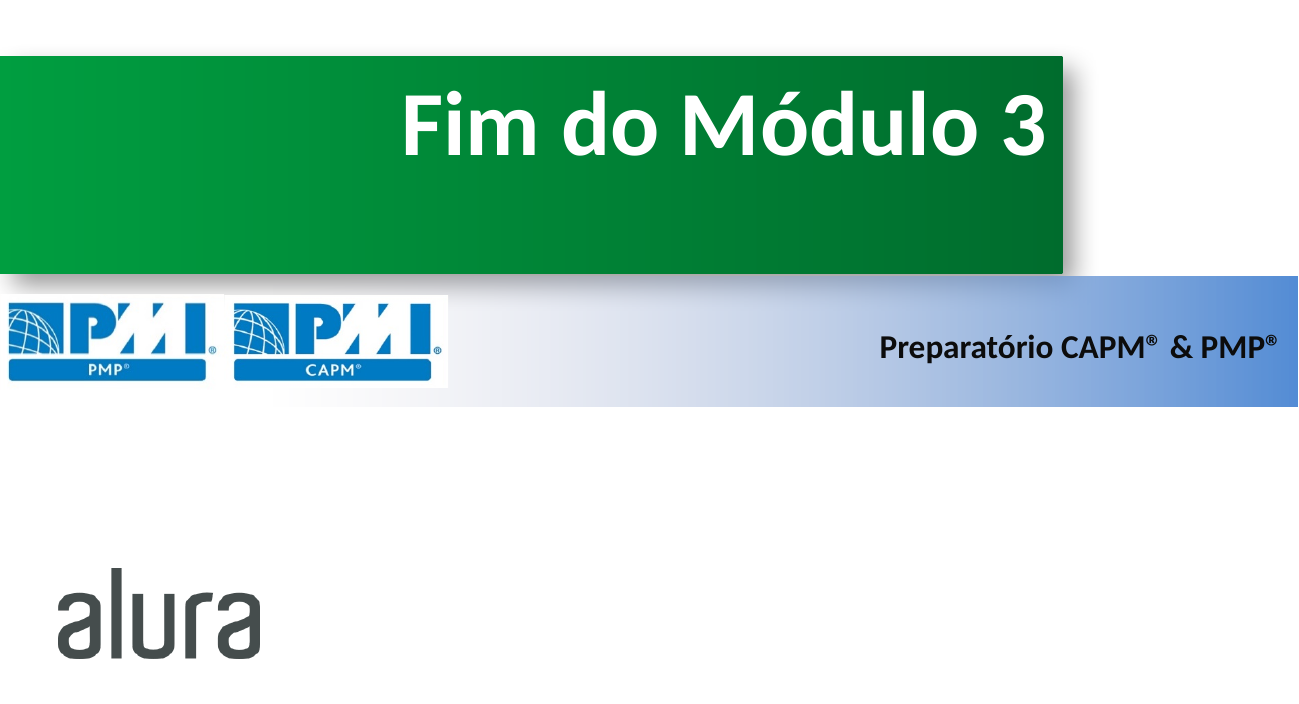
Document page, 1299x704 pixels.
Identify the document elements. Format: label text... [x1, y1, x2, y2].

picture [58, 568, 260, 660]
text_box Preparatório CAPM® & PMP® [452, 317, 1298, 374]
text_box [270, 374, 1298, 407]
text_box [0, 294, 449, 390]
text_box Fim do Módulo 3 [0, 56, 1063, 274]
text_box [270, 276, 1298, 317]
